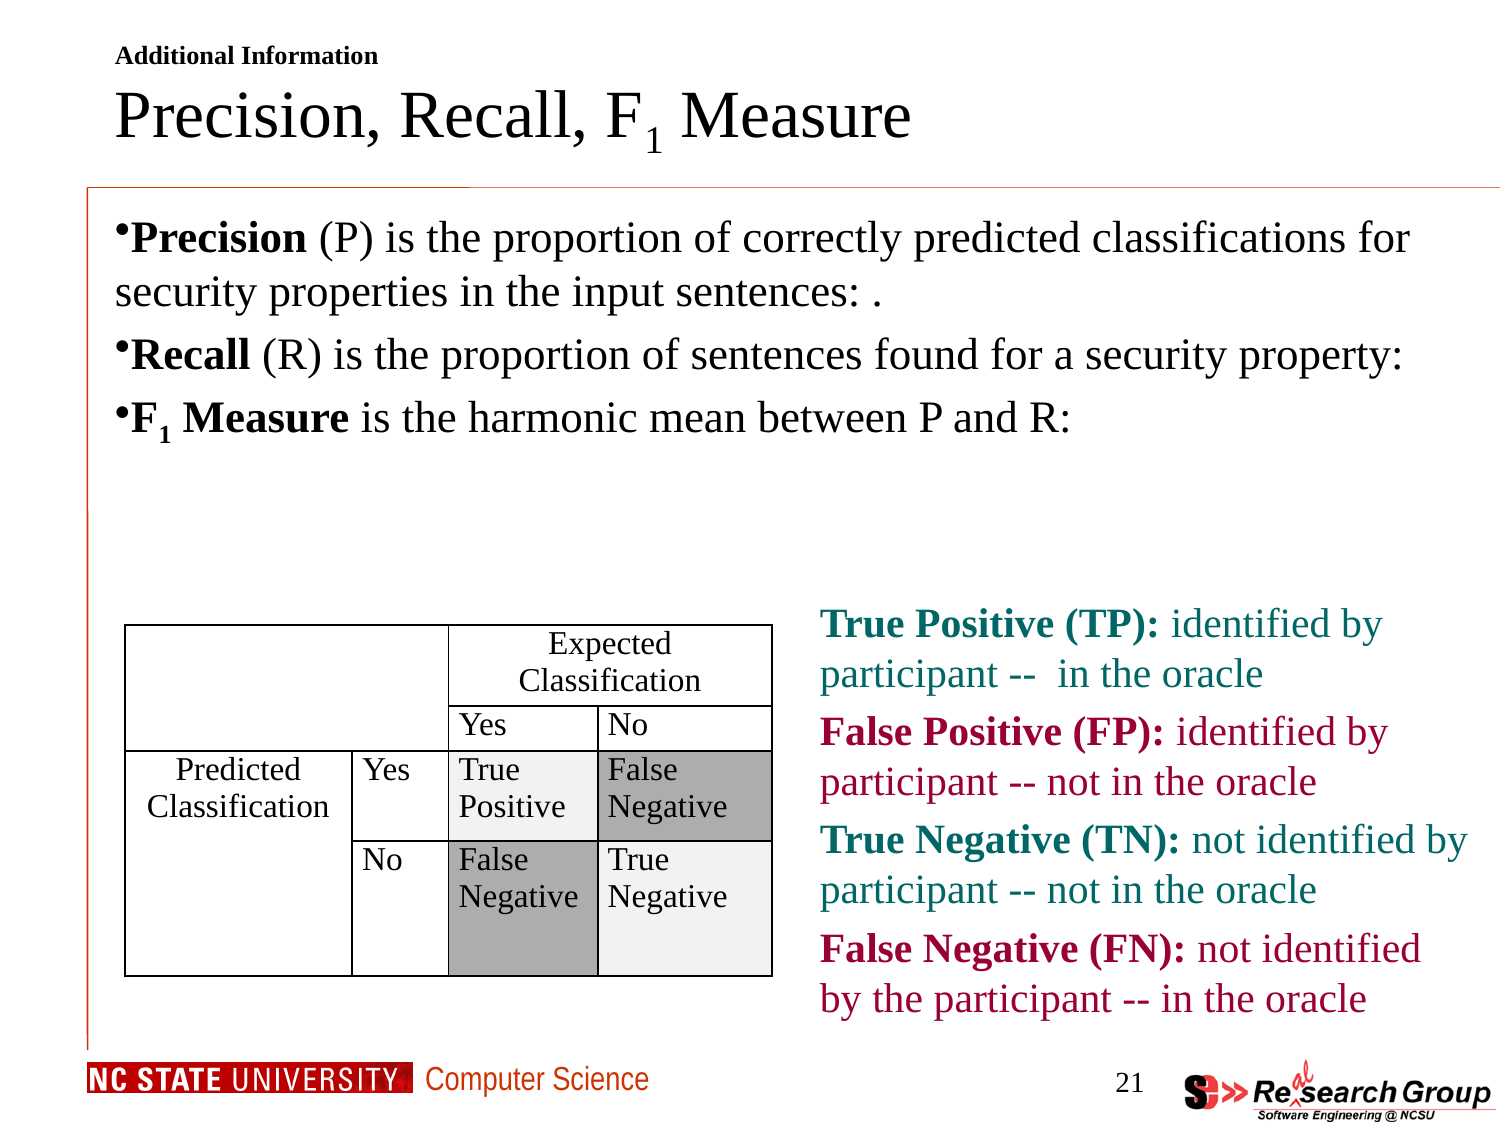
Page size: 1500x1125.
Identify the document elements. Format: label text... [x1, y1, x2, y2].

picture [1184, 1059, 1497, 1123]
table_cell Yes [449, 707, 597, 750]
table_cell True Negative [599, 842, 771, 975]
table_cell No [599, 707, 771, 750]
table_header [126, 626, 448, 750]
table_cell True Positive [449, 752, 597, 840]
table_header Expected Classification [449, 626, 771, 705]
table_cell False Negative [449, 842, 597, 975]
footer 21 [947, 1062, 1313, 1100]
title Additional Information Precision, Recall, F1 Measure [99, 24, 1452, 175]
table_cell Yes [353, 752, 448, 840]
table_cell No [353, 842, 448, 975]
text_box True Positive (TP): identified by participant -- in the oracle False Positive (FP): identified by participant -- not in the oracle True Negative (TN): not identified by participant -- not in the oracle False Negative (FN): not identified by the participant -- in the oracle [804, 588, 1488, 1028]
table_cell False Negative [599, 752, 771, 840]
picture [87, 1062, 413, 1093]
table_cell Predicted Classification [126, 752, 351, 975]
